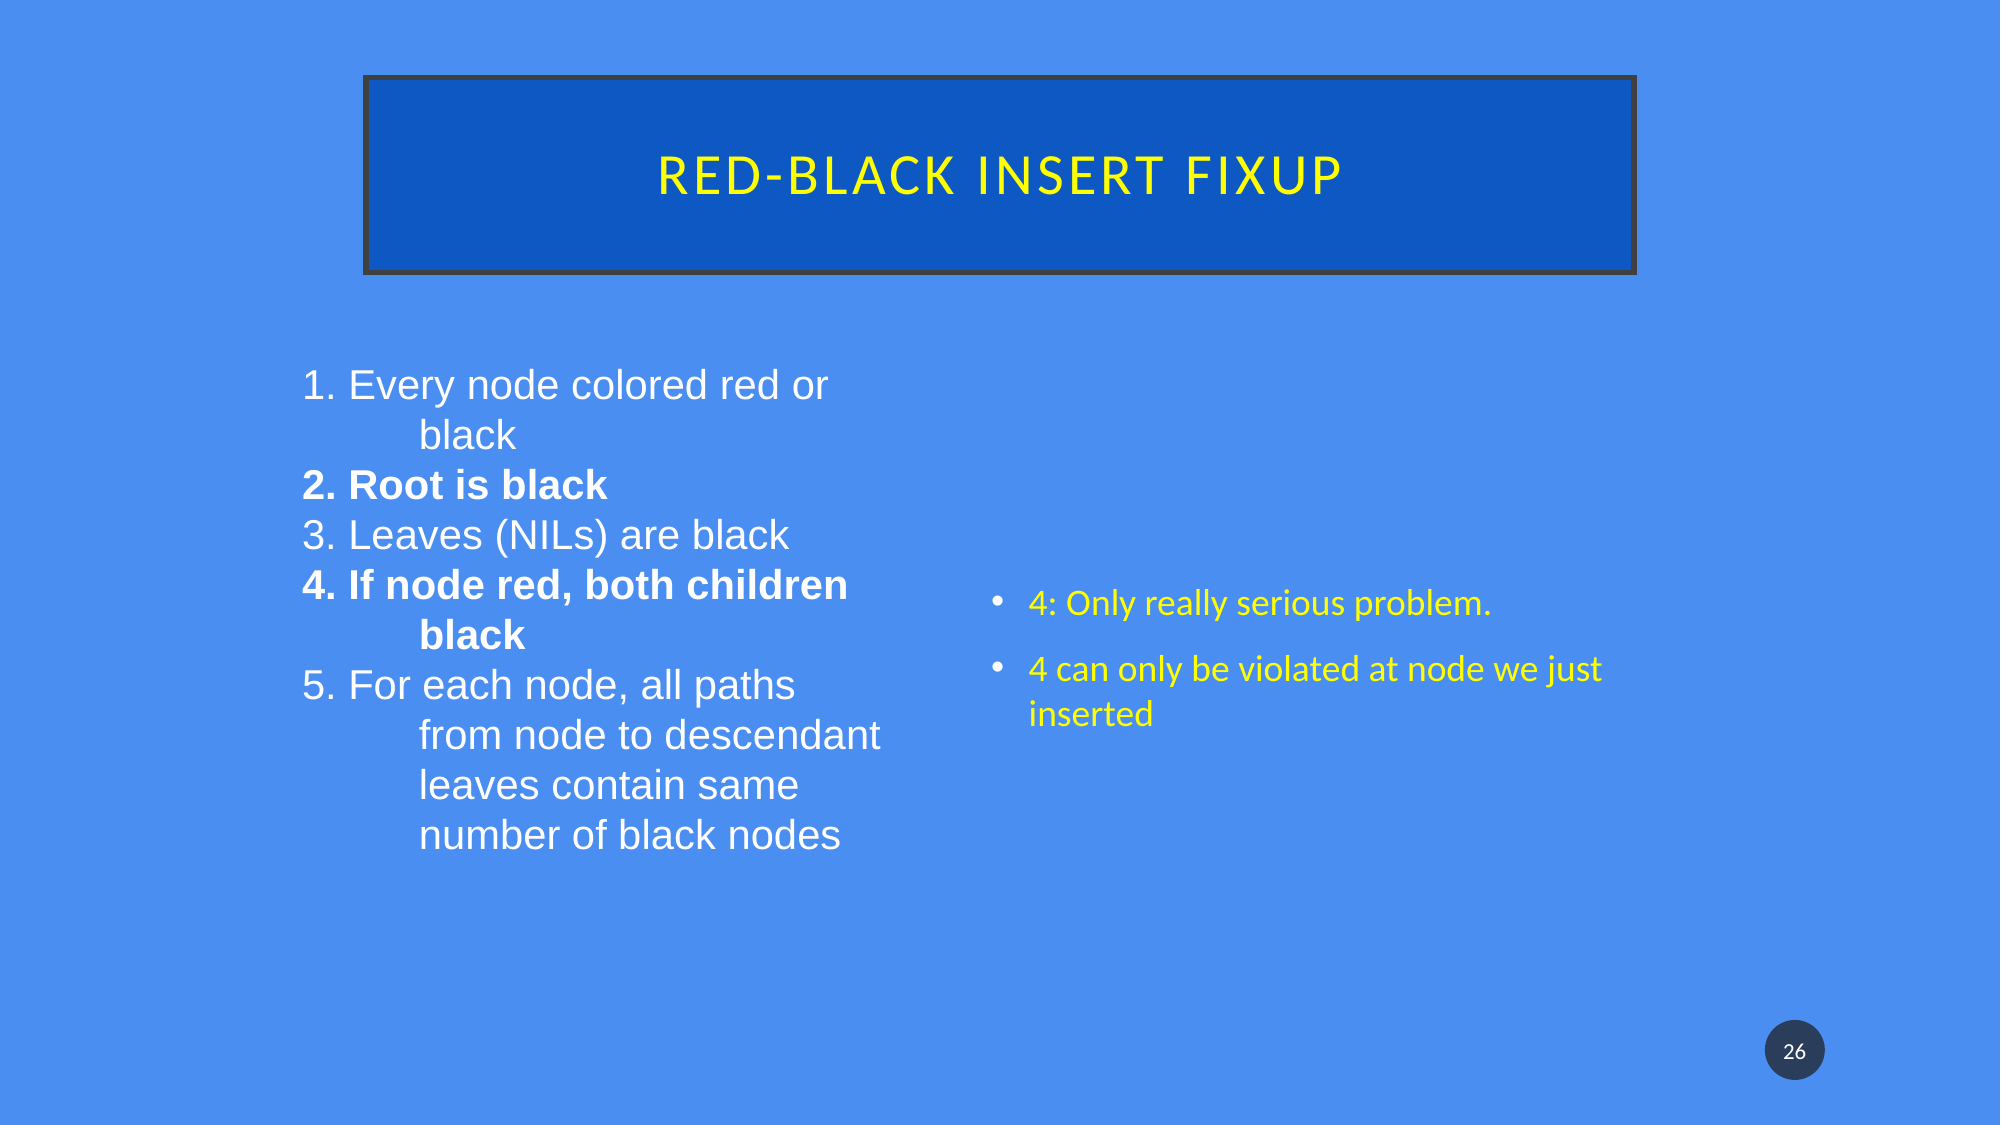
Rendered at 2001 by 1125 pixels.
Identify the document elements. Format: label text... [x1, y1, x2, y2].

text_box 1. Every node colored red or black 2. Root is black 3. Leaves (NILs) are black 4. If node red, both children black 5. For each node, all paths from node to descendant leaves contain same number of black nodes [287, 350, 900, 1063]
list 4: Only really serious problem. 4 can only be violated at node we just inserted [976, 312, 1731, 1000]
title Red-black insert fixup [363, 75, 1637, 275]
slide_number 26 [1764, 1019, 1825, 1080]
